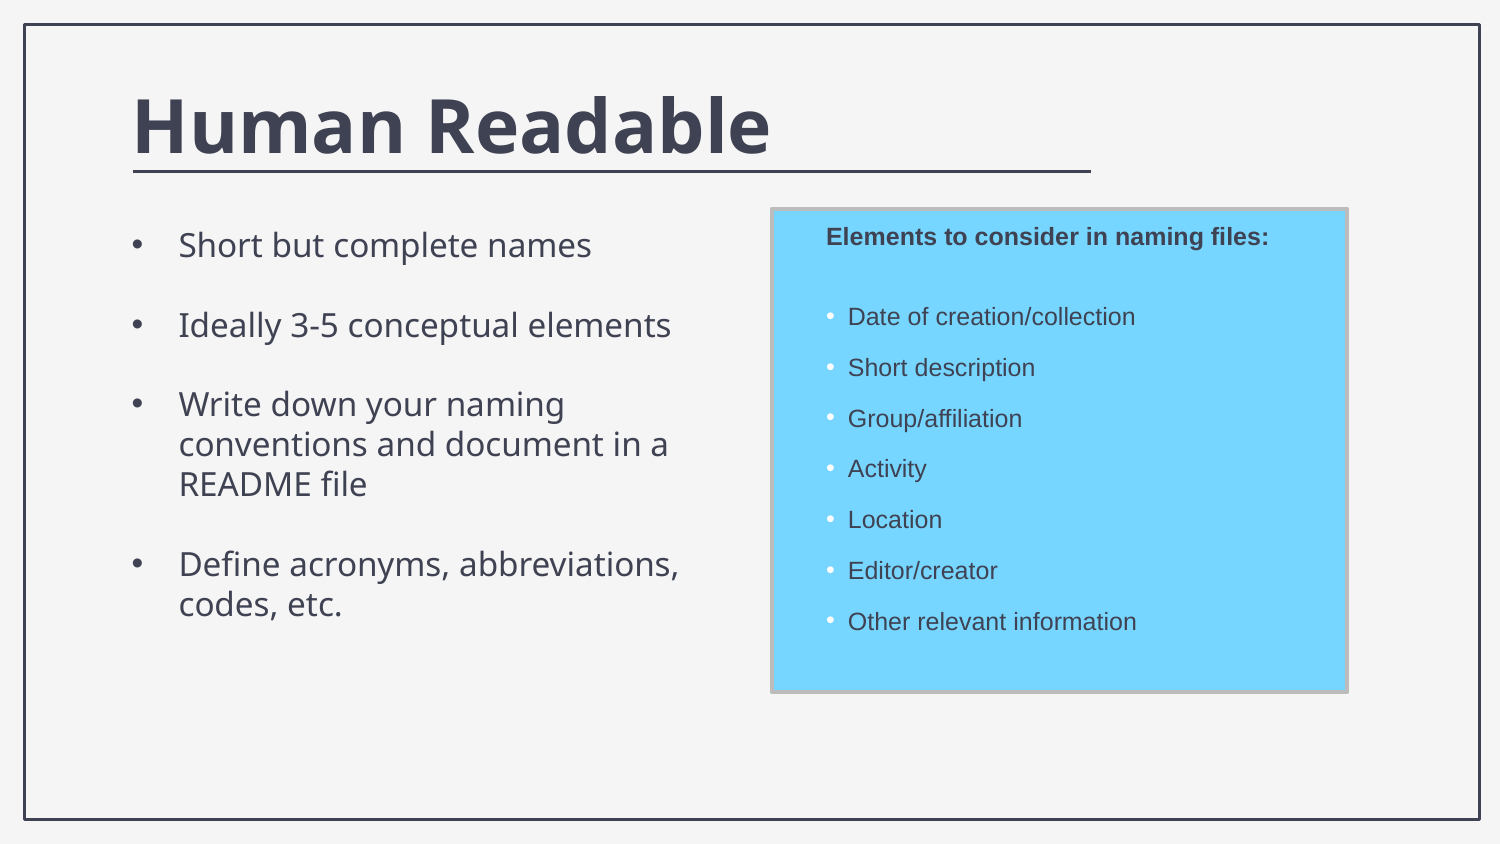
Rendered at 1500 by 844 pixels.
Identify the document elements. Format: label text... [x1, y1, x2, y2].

subtitle Short but complete names Ideally 3-5 conceptual elements Write down your naming conventions and document in a README file Define acronyms, abbreviations, codes, etc. [116, 208, 750, 719]
title Human Readable [116, 63, 1126, 191]
text_box Elements to consider in naming files: Date of creation/collection Short description Group/affiliation Activity Location Editor/creator Other relevant information [810, 208, 1441, 815]
text_box [770, 207, 1349, 694]
